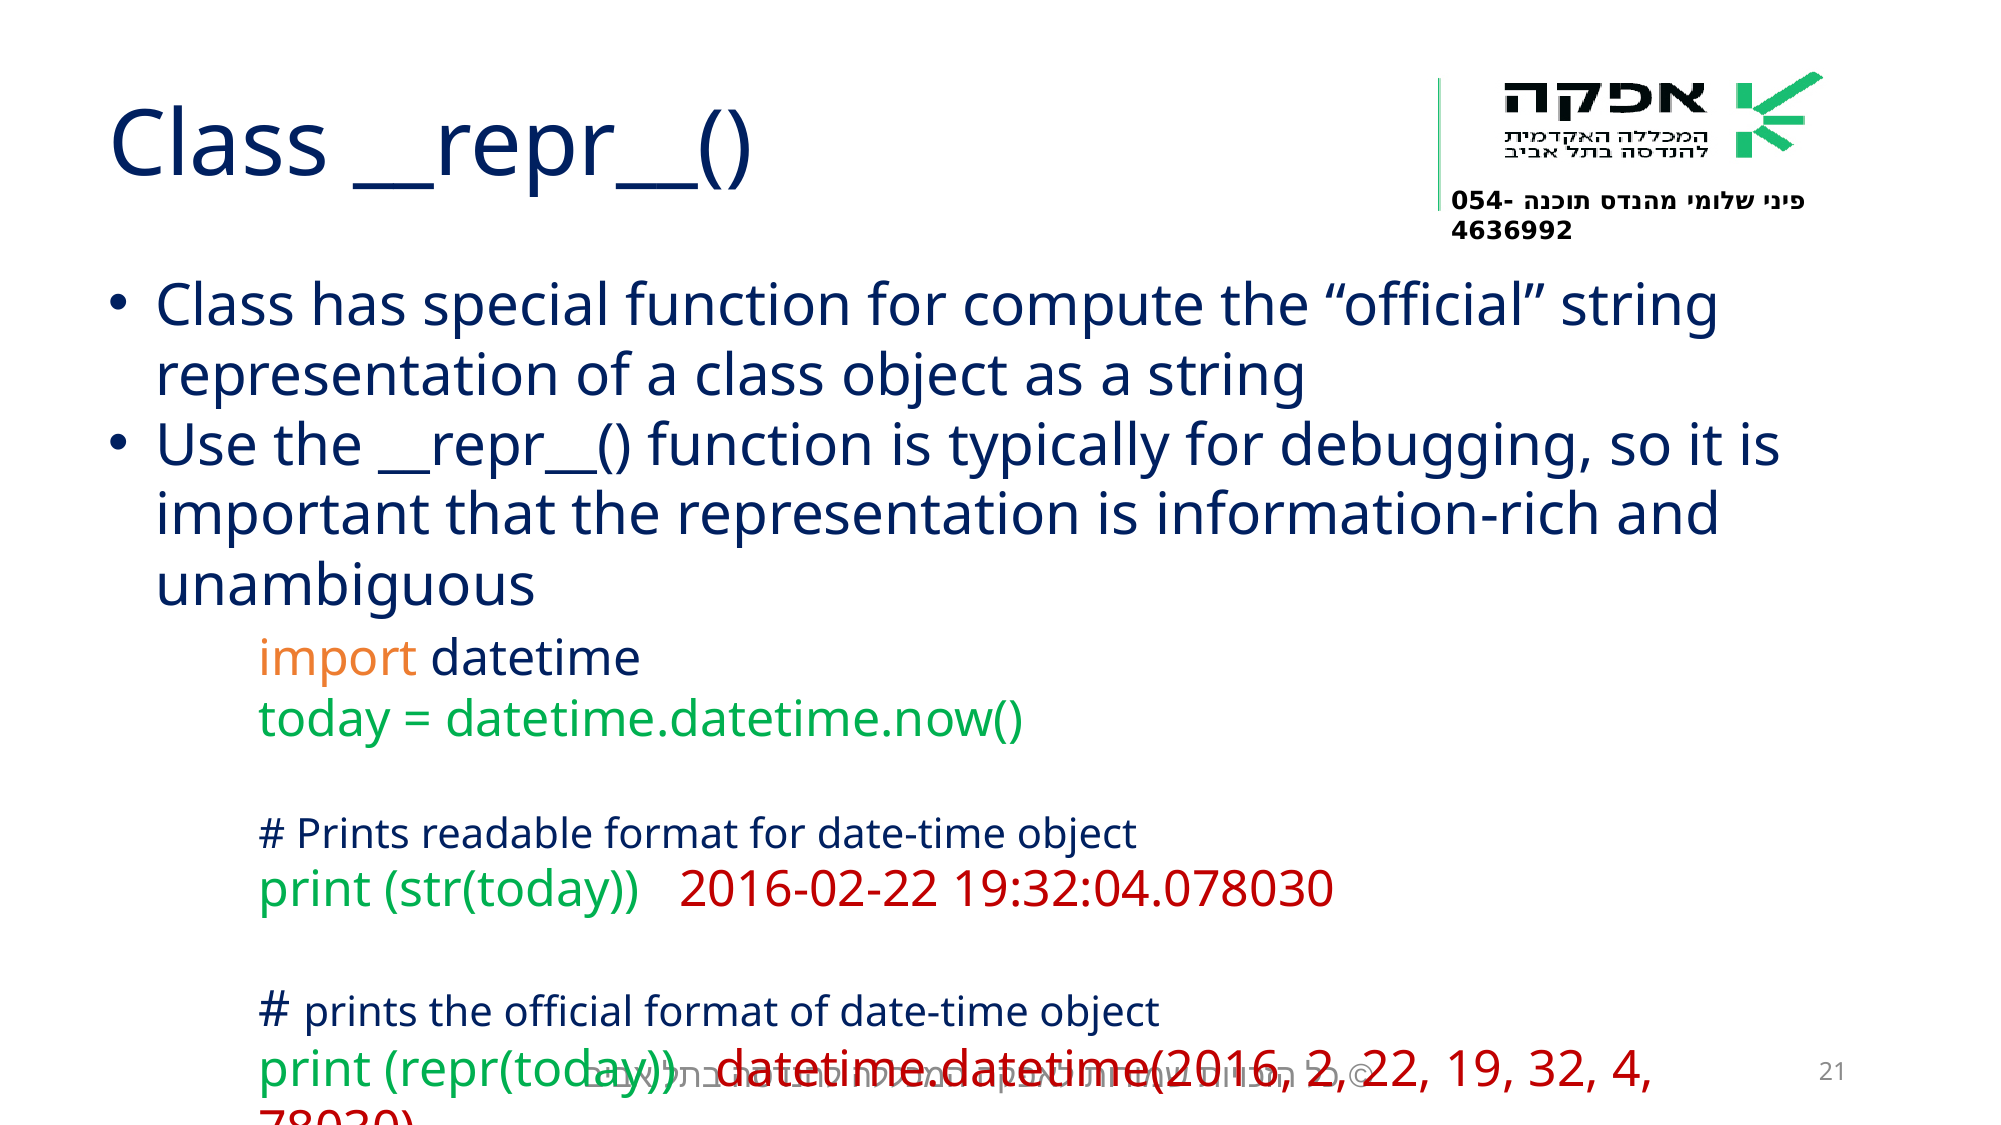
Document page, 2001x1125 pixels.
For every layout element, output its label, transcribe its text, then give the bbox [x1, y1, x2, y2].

text_box Class has special function for compute the “official” string representation of a class object as a string Use the __repr__() function is typically for debugging, so it is important that the representation is information-rich and unambiguous import datetime today = datetime.datetime.now() # Prints readable format for date-time object print (str(today)) 2016-02-22 19:32:04.078030 # prints the official format of date-time object print (repr(today)) datetime.datetime(2016, 2, 22, 19, 32, 4, 78030) [93, 259, 1815, 1125]
text_box Class __repr__() [93, 76, 1441, 202]
picture [1416, 59, 1871, 230]
slide_number 21 [1815, 1042, 1863, 1103]
